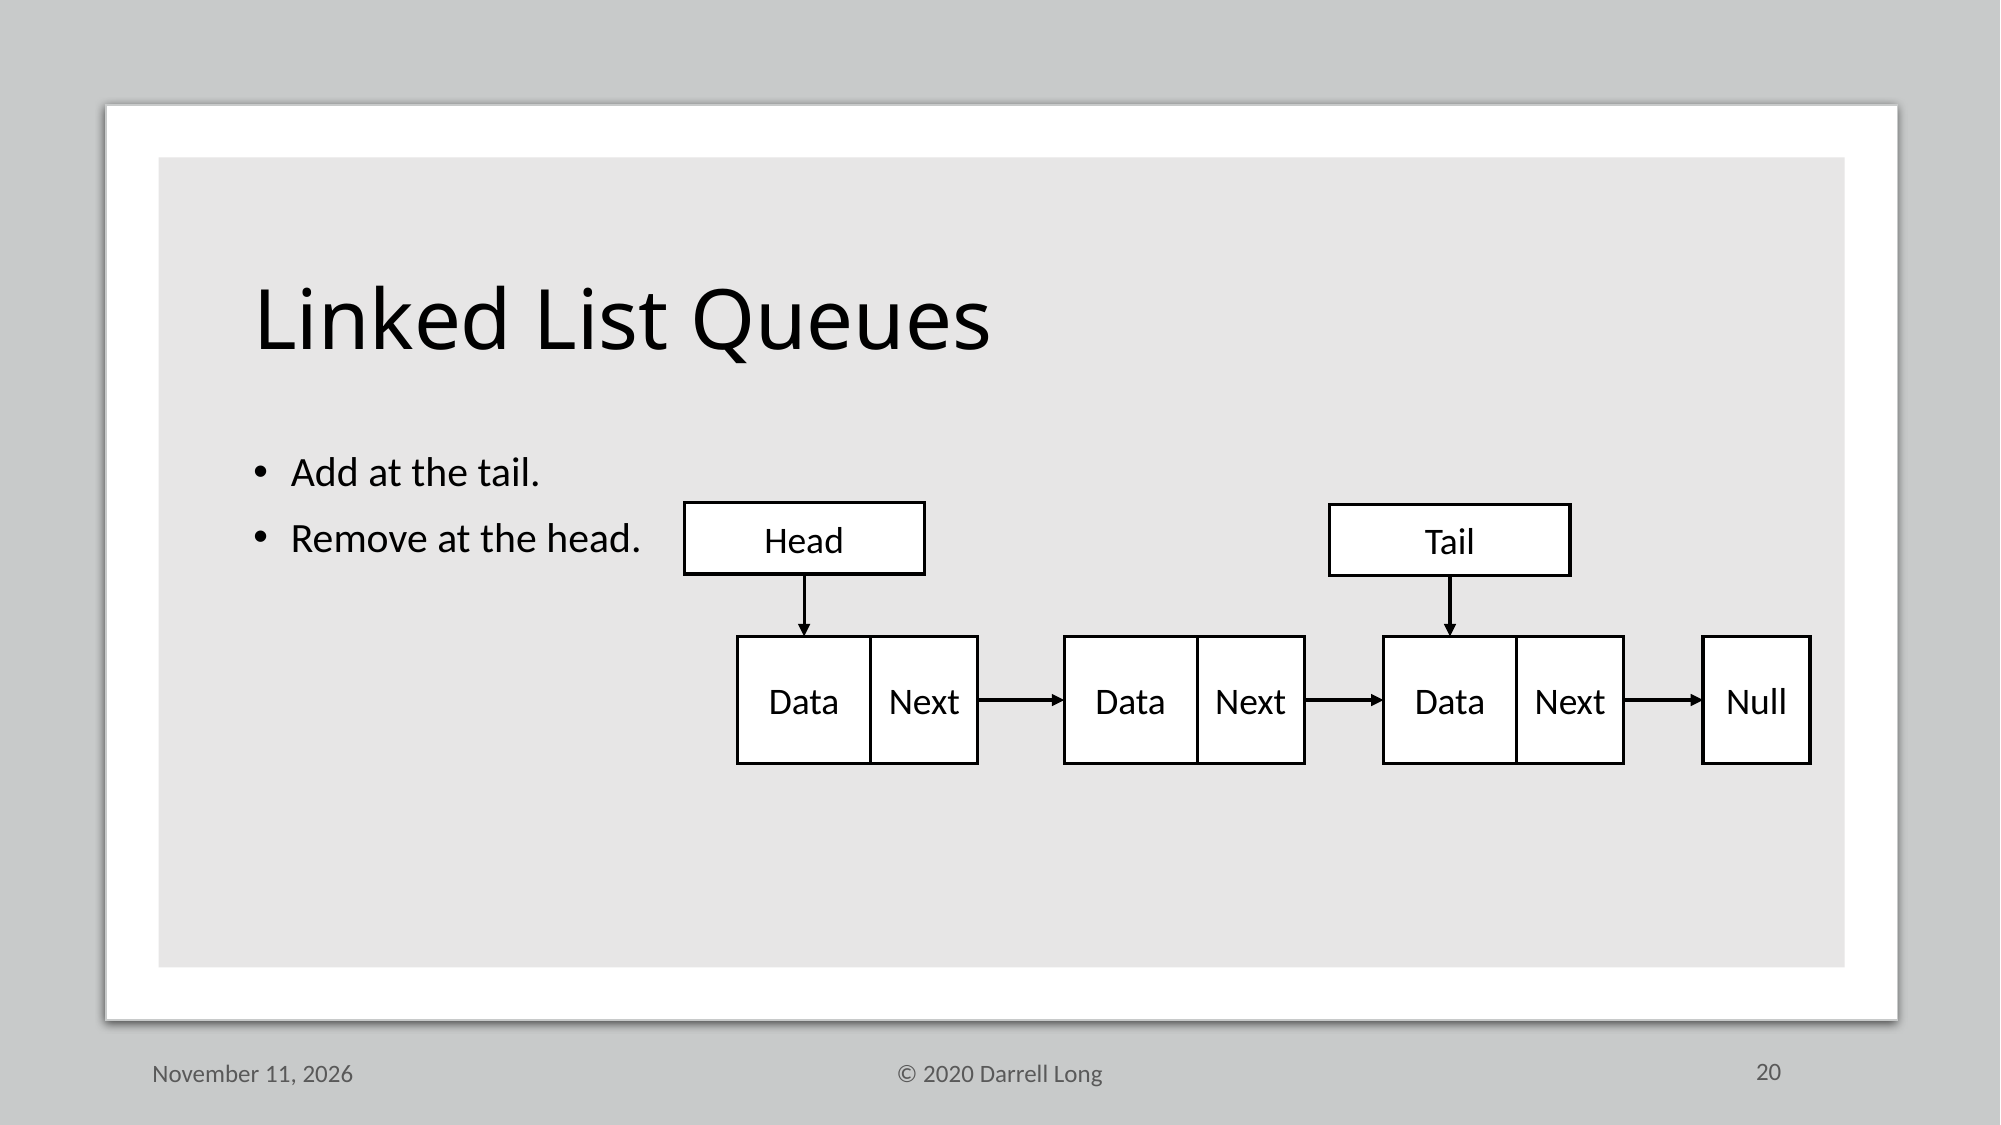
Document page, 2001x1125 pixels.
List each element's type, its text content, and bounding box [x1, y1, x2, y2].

list Add at the tail. Remove at the head. [238, 443, 974, 887]
slide_number 20 [1412, 1042, 1863, 1103]
footer © 2020 Darrell Long [662, 1042, 1338, 1103]
text_box [0, 0, 2000, 1125]
title Linked List Queues [238, 236, 1774, 408]
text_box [684, 502, 1811, 764]
text_box [158, 156, 1846, 968]
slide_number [137, 1042, 588, 1103]
text_box [105, 104, 1898, 1021]
